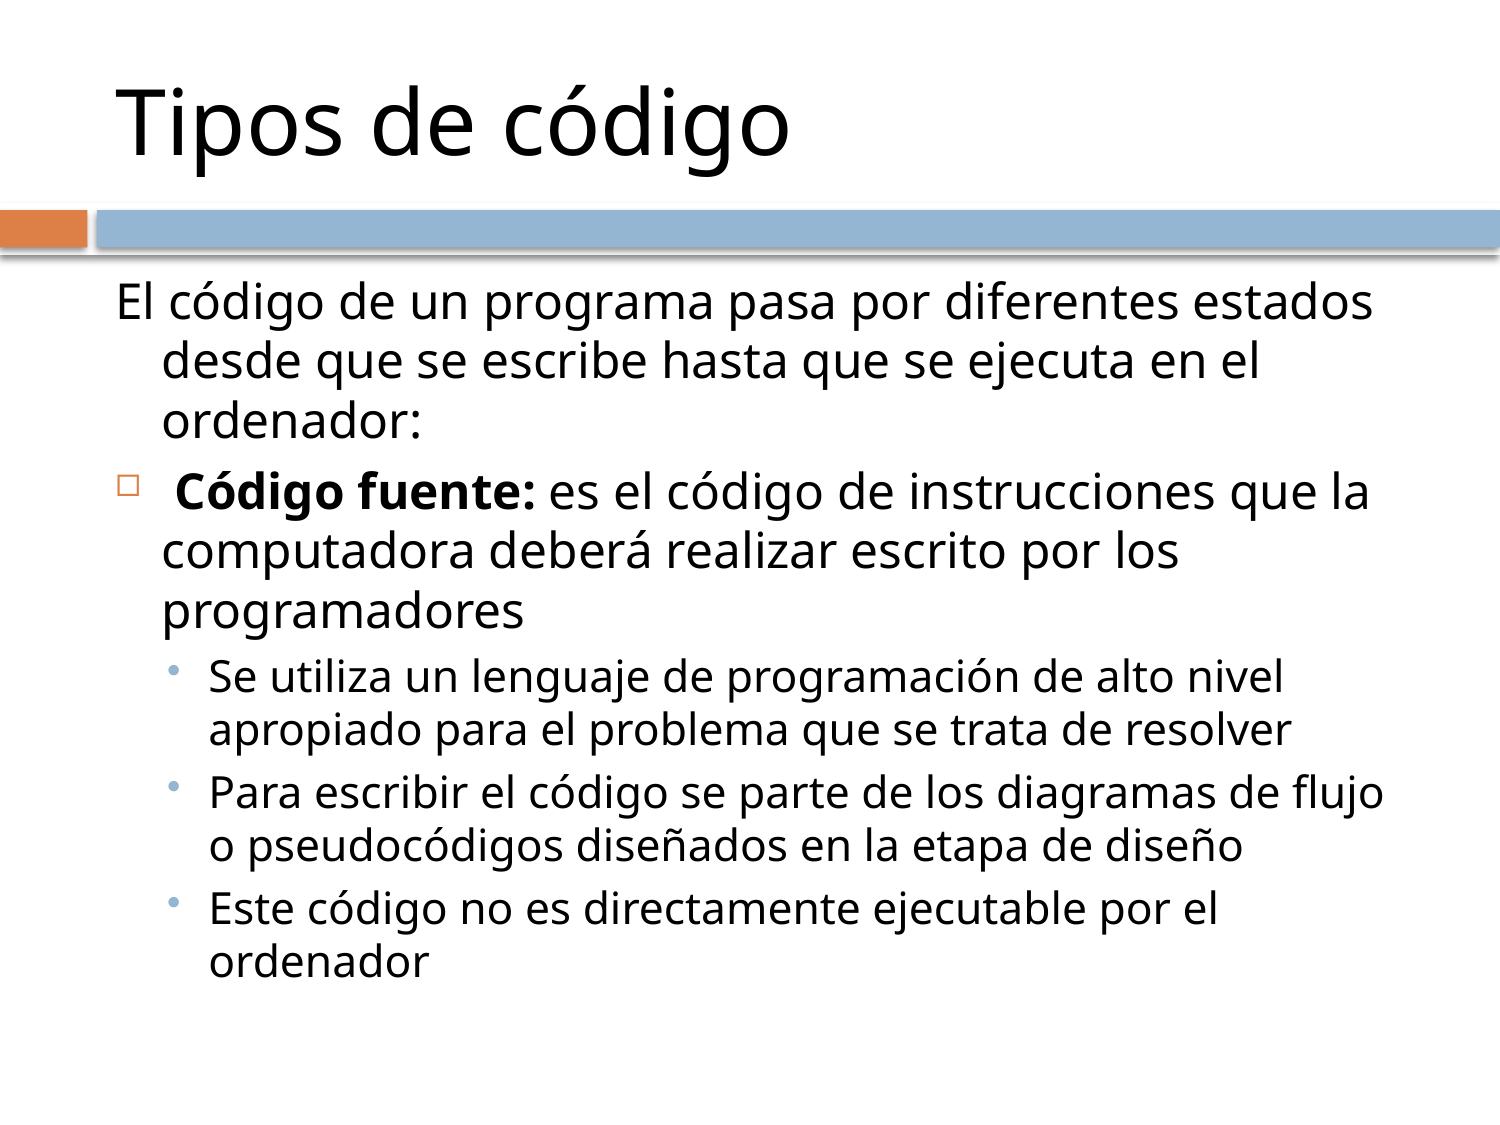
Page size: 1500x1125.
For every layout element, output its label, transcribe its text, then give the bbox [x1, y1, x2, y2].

list El código de un programa pasa por diferentes estados desde que se escribe hasta que se ejecuta en el ordenador: Código fuente: es el código de instrucciones que la computadora deberá realizar escrito por los programadores Se utiliza un lenguaje de programación de alto nivel apropiado para el problema que se trata de resolver Para escribir el código se parte de los diagramas de flujo o pseudocódigos diseñados en la etapa de diseño Este código no es directamente ejecutable por el ordenador [100, 262, 1438, 1000]
title Tipos de código [100, 37, 1438, 200]
